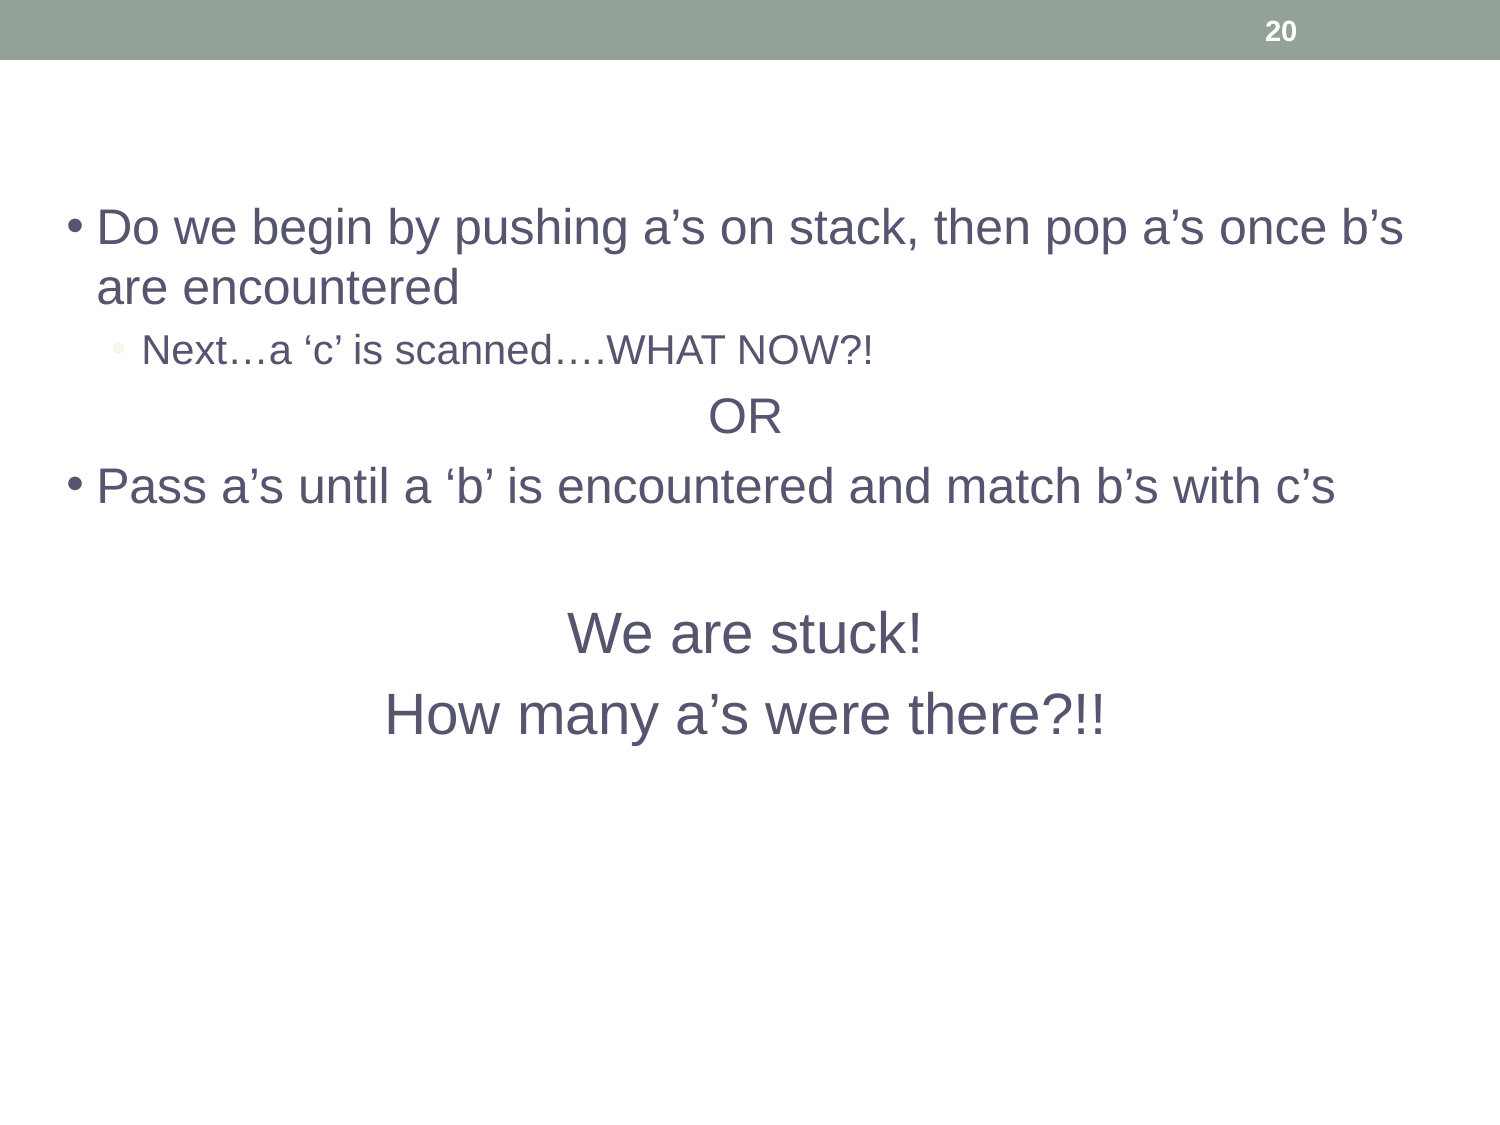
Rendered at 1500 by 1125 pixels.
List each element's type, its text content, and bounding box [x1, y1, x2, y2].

list Do we begin by pushing a’s on stack, then pop a’s once b’s are encountered Next…a ‘c’ is scanned….WHAT NOW?! OR Pass a’s until a ‘b’ is encountered and match b’s with c’s We are stuck! How many a’s were there?!! [51, 187, 1441, 906]
slide_number ‹#› [1250, 3, 1425, 57]
